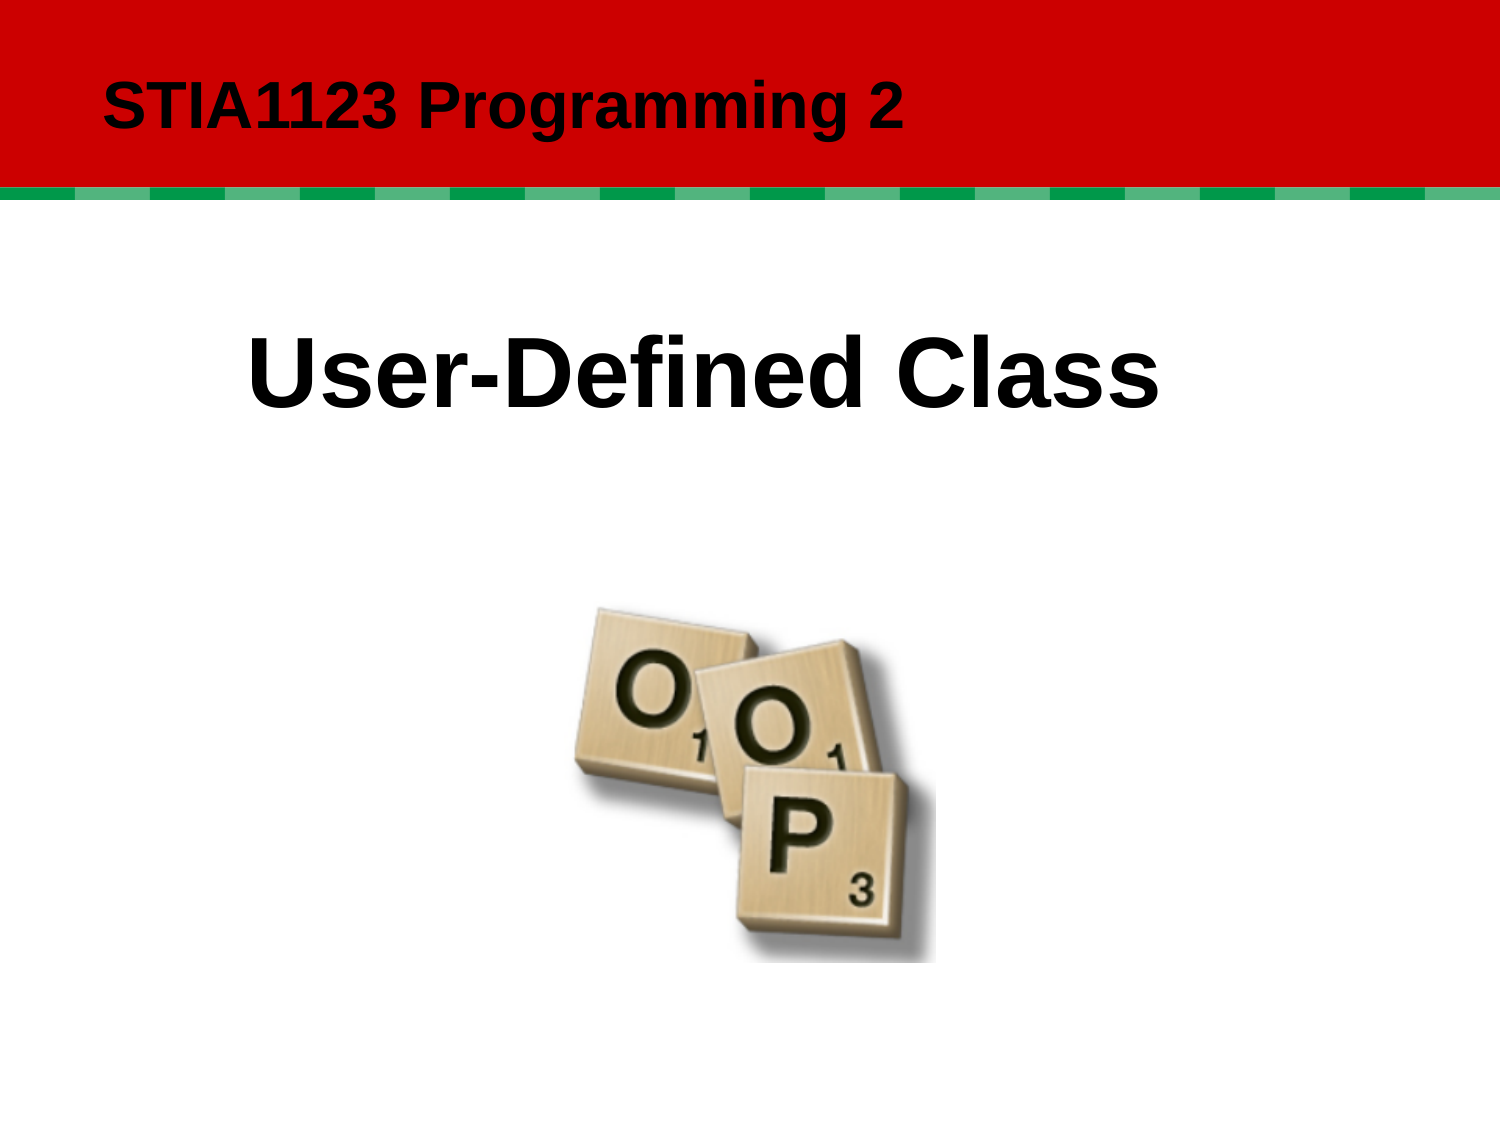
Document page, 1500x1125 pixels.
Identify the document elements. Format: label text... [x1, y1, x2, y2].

text_box STIA1123 Programming 2 [83, 54, 925, 150]
picture [563, 601, 937, 963]
text_box User-Defined Class [226, 299, 1184, 437]
